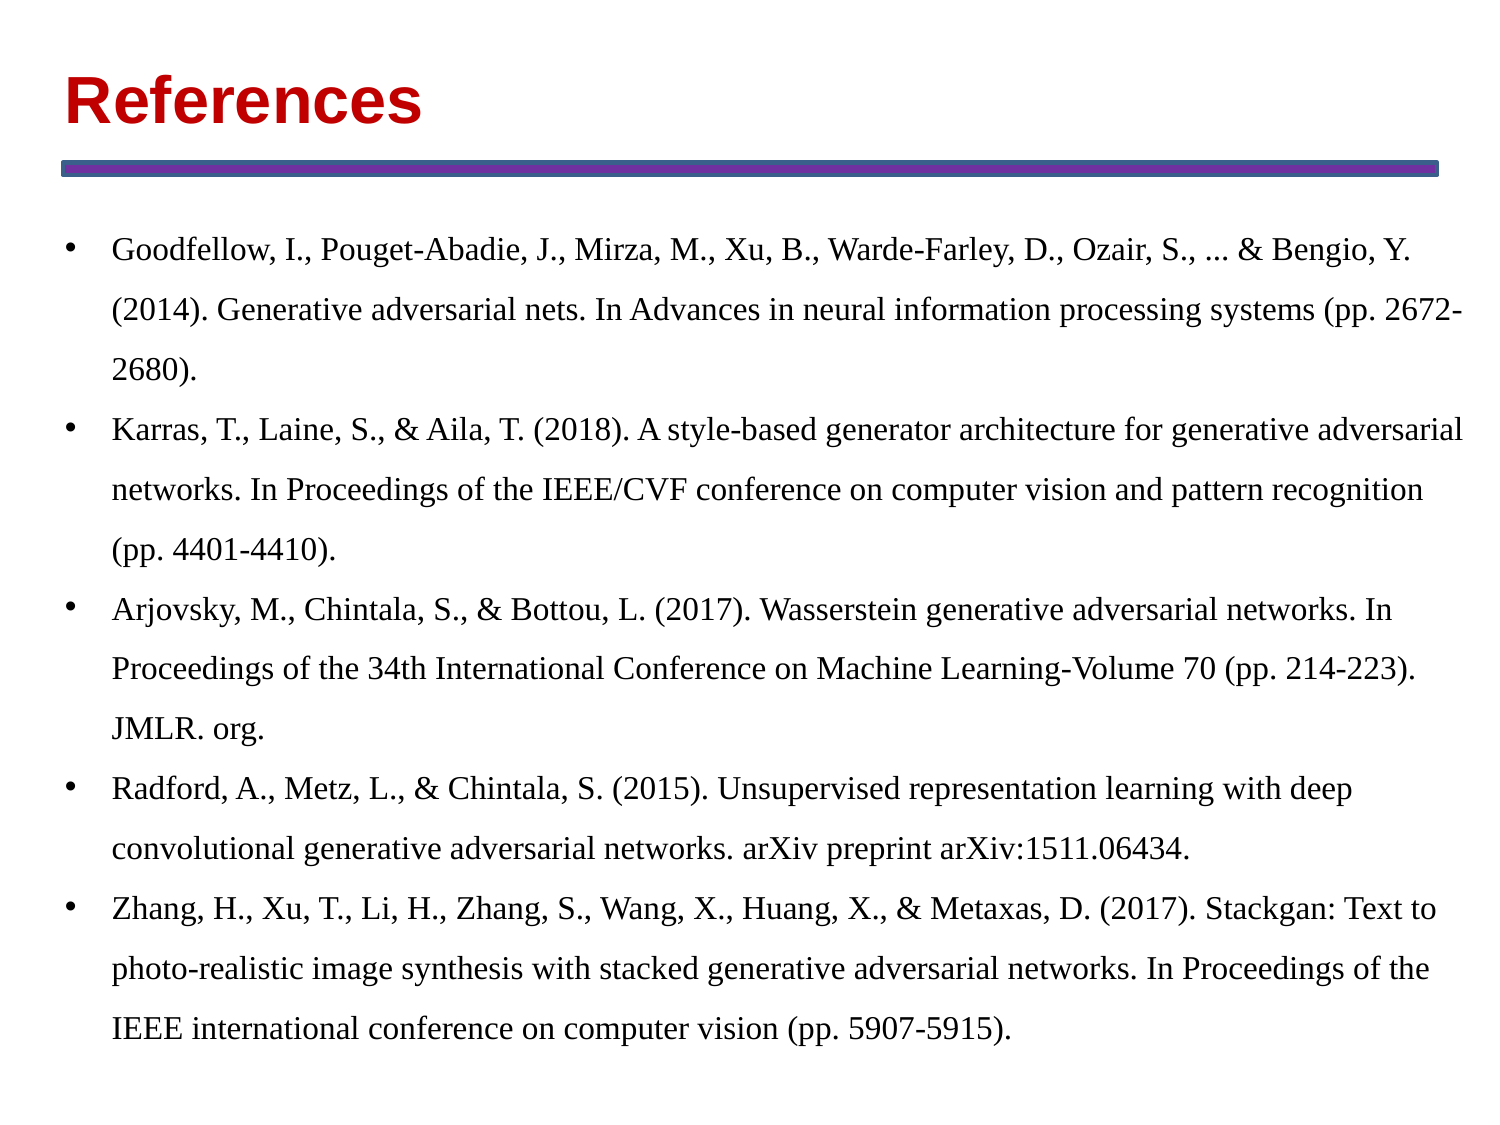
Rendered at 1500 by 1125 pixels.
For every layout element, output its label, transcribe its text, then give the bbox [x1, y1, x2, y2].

text_box References [49, 49, 513, 199]
text_box Goodfellow, I., Pouget-Abadie, J., Mirza, M., Xu, B., Warde-Farley, D., Ozair, S., ... & Bengio, Y. (2014). Generative adversarial nets. In Advances in neural information processing systems (pp. 2672-2680). Karras, T., Laine, S., & Aila, T. (2018). A style-based generator architecture for generative adversarial networks. In Proceedings of the IEEE/CVF conference on computer vision and pattern recognition (pp. 4401-4410). Arjovsky, M., Chintala, S., & Bottou, L. (2017). Wasserstein generative adversarial networks. In Proceedings of the 34th International Conference on Machine Learning-Volume 70 (pp. 214-223). JMLR. org. Radford, A., Metz, L., & Chintala, S. (2015). Unsupervised representation learning with deep convolutional generative adversarial networks. arXiv preprint arXiv:1511.06434. Zhang, H., Xu, T., Li, H., Zhang, S., Wang, X., Huang, X., & Metaxas, D. (2017). Stackgan: Text to photo-realistic image synthesis with stacked generative adversarial networks. In Proceedings of the IEEE international conference on computer vision (pp. 5907-5915). [49, 199, 1488, 1054]
text_box [513, 162, 1438, 175]
